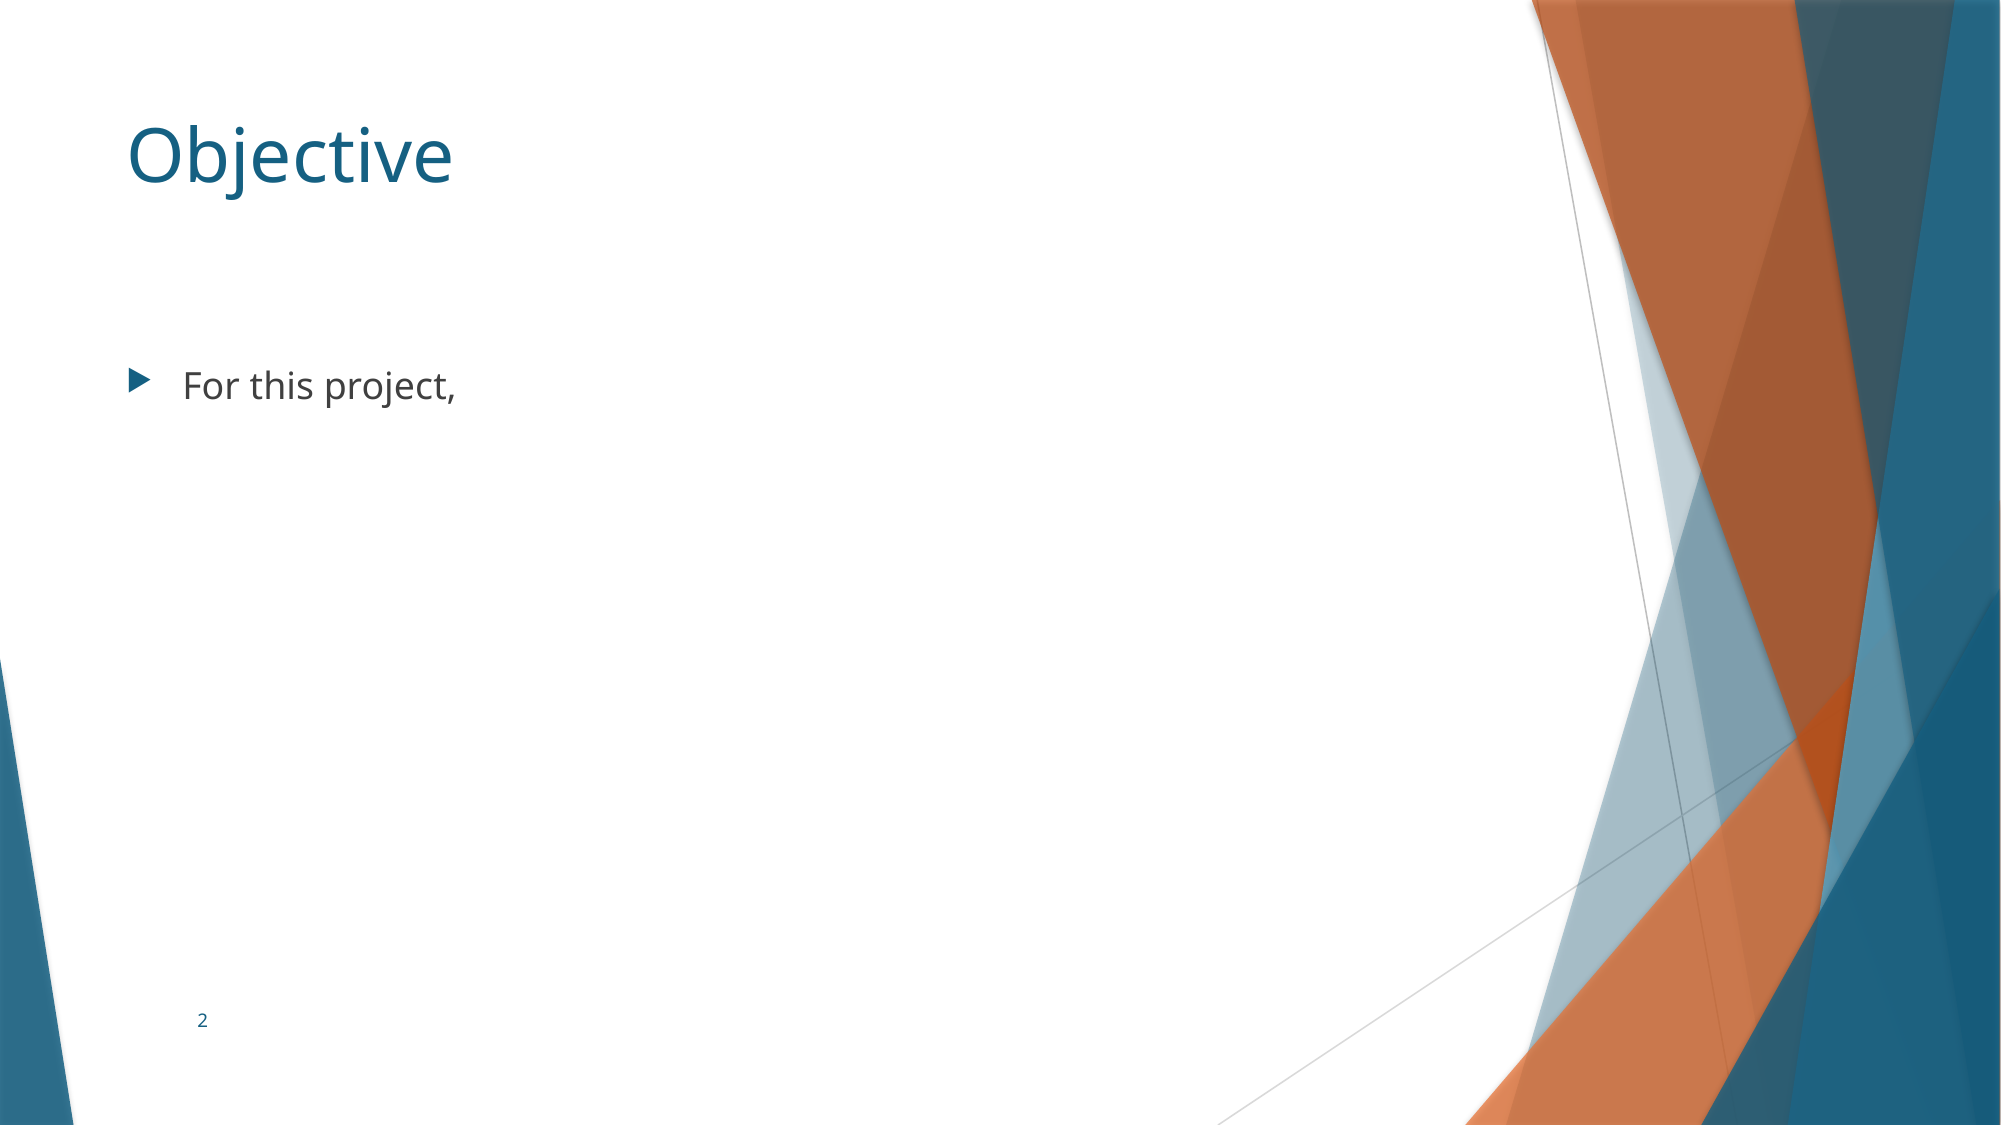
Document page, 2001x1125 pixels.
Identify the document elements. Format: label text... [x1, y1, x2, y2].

slide_number 2 [111, 991, 224, 1051]
title Objective [111, 99, 1522, 317]
list For this project, [111, 354, 1522, 992]
